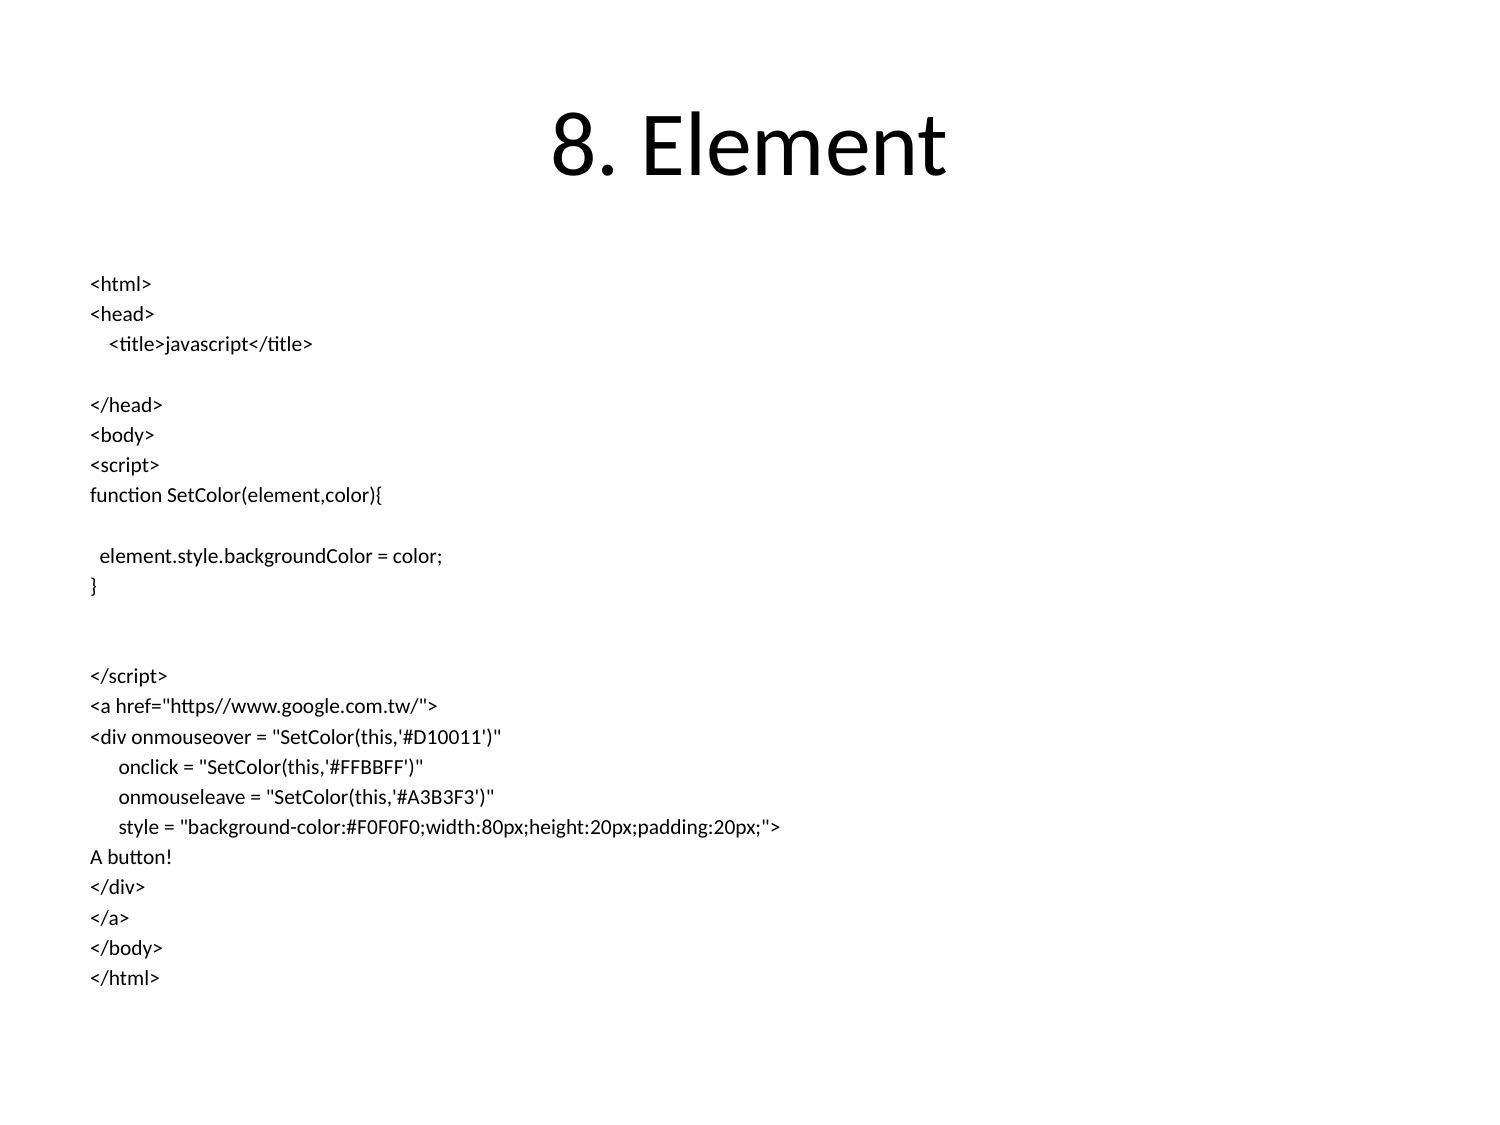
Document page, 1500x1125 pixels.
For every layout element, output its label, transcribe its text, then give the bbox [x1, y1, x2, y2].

title 8. Element [75, 45, 1425, 233]
list <html> <head> <title>javascript</title> </head> <body> <script> function SetColor(element,color){ element.style.backgroundColor = color; } </script> <a href="https//www.google.com.tw/"> <div onmouseover = "SetColor(this,'#D10011')" onclick = "SetColor(this,'#FFBBFF')" onmouseleave = "SetColor(this,'#A3B3F3')" style = "background-color:#F0F0F0;width:80px;height:20px;padding:20px;"> A button! </div> </a> </body> </html> [75, 262, 1425, 1005]
